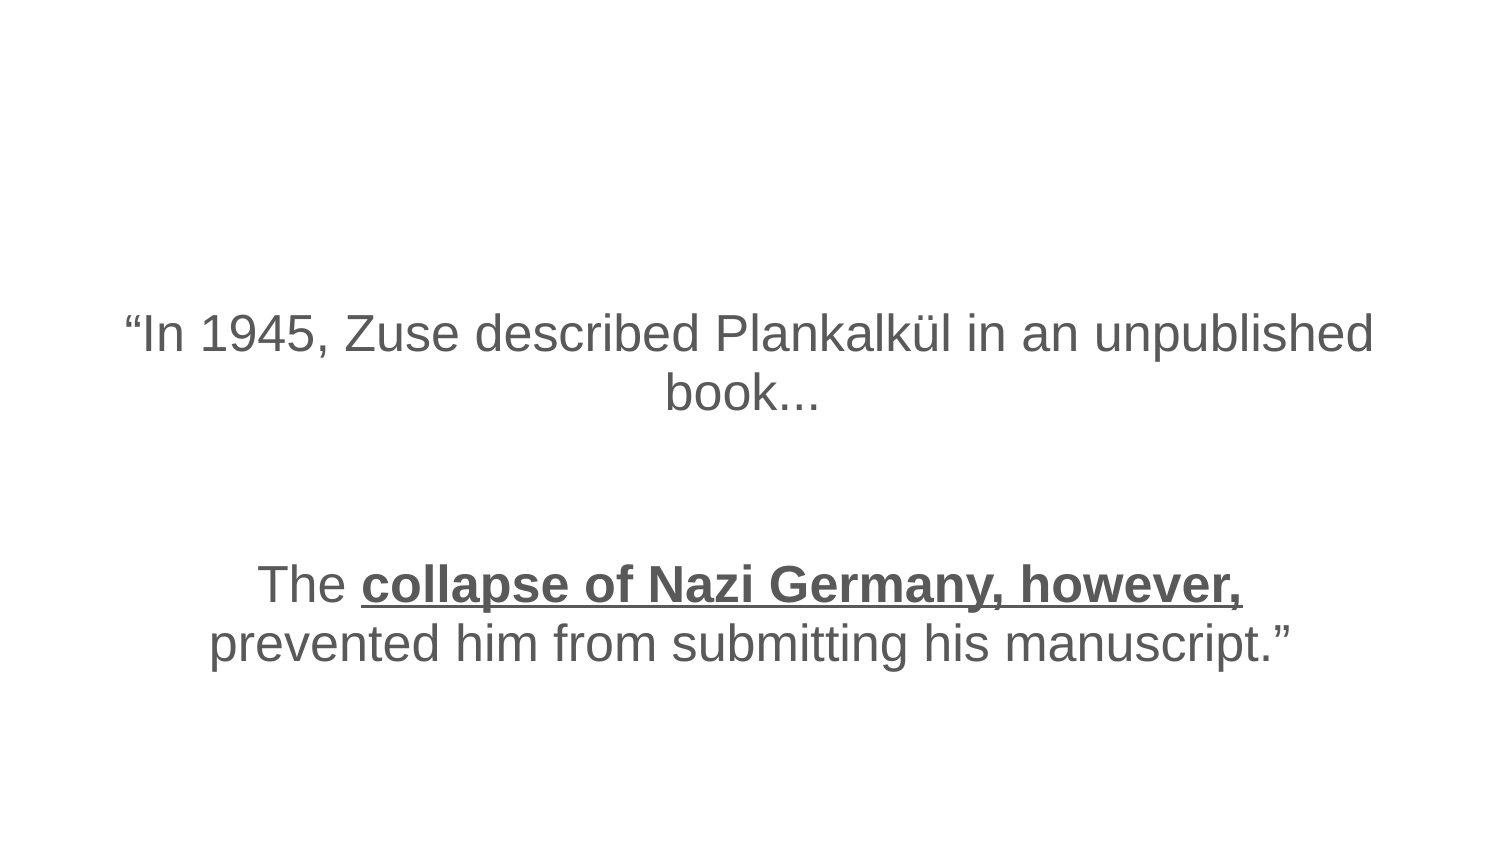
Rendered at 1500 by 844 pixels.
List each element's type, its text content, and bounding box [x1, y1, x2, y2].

text_box The collapse of Nazi Germany, however, prevented him from submitting his manuscript.” [120, 539, 1380, 689]
list “In 1945, Zuse described Plankalkül in an unpublished book... [51, 190, 1449, 751]
